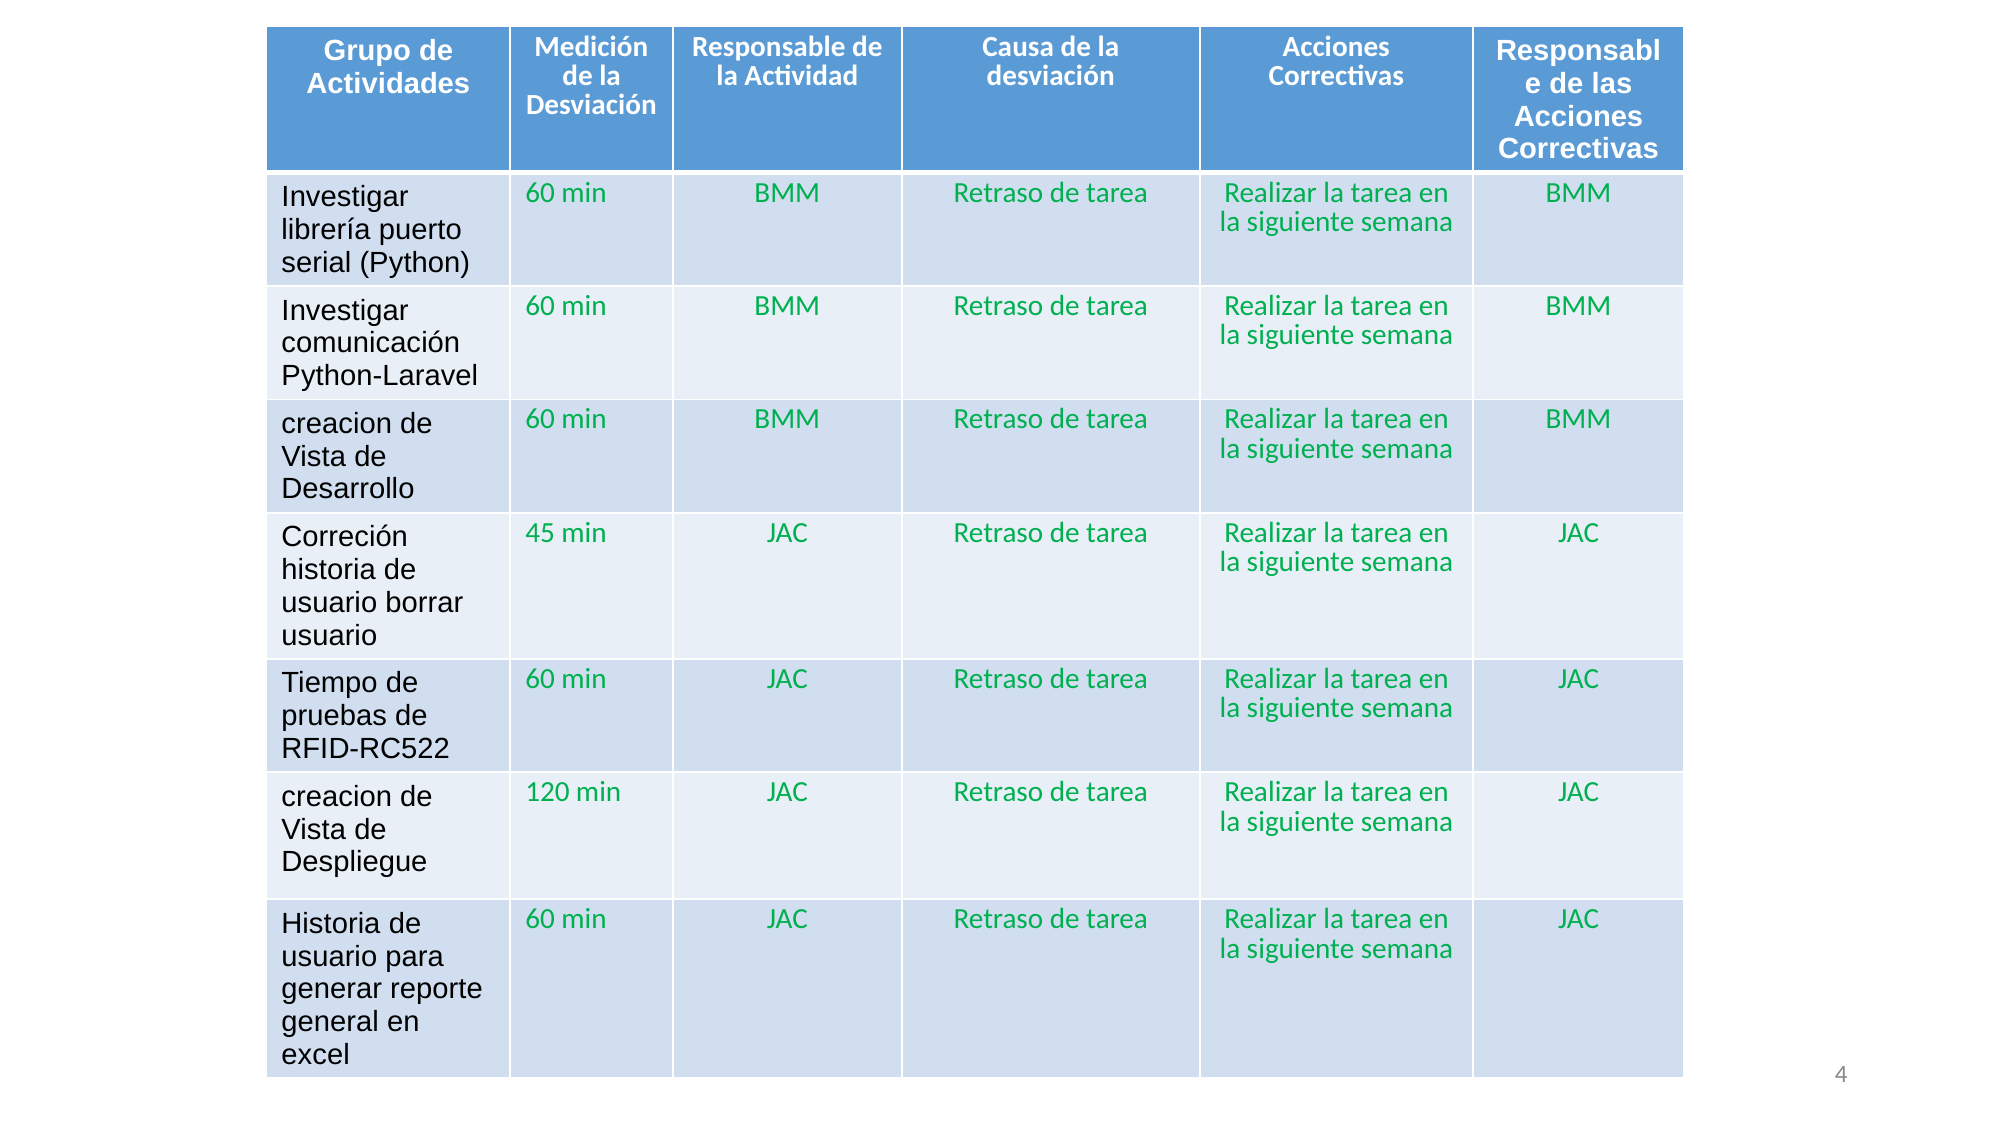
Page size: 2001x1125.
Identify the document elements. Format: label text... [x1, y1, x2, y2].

table_cell Retraso de tarea [903, 773, 1199, 898]
table_cell Retraso de tarea [903, 287, 1199, 399]
table_cell BMM [674, 175, 901, 285]
table_cell BMM [1474, 400, 1683, 512]
table_header Grupo de Actividades [267, 27, 509, 170]
table_cell 60 min [511, 660, 672, 771]
table_cell 60 min [511, 287, 672, 399]
table_cell 45 min [511, 514, 672, 658]
table_cell 60 min [511, 175, 672, 285]
table_cell BMM [1474, 175, 1683, 285]
table_cell JAC [674, 514, 901, 658]
table_cell JAC [1474, 900, 1683, 1077]
table_cell BMM [674, 400, 901, 512]
table_cell BMM [1474, 287, 1683, 399]
table_cell Realizar la tarea en la siguiente semana [1201, 900, 1472, 1077]
table_cell creacion de Vista de Despliegue [267, 773, 509, 898]
table_cell Historia de usuario para generar reporte general en excel [267, 900, 509, 1077]
table_cell Retraso de tarea [903, 660, 1199, 771]
table_cell Realizar la tarea en la siguiente semana [1201, 773, 1472, 898]
table_cell JAC [1474, 773, 1683, 898]
slide_number 4 [1412, 1042, 1863, 1103]
table_cell 120 min [511, 773, 672, 898]
table_cell 60 min [511, 400, 672, 512]
table_cell JAC [674, 660, 901, 771]
table_header Responsable de la Actividad [674, 27, 901, 170]
table_cell Investigar librería puerto serial (Python) [267, 175, 509, 285]
table_cell JAC [674, 900, 901, 1077]
table_cell JAC [1474, 514, 1683, 658]
table_header Medición de la Desviación [511, 27, 672, 170]
table_cell JAC [674, 773, 901, 898]
table_cell Realizar la tarea en la siguiente semana [1201, 400, 1472, 512]
table_cell Retraso de tarea [903, 400, 1199, 512]
table_cell Investigar comunicación Python-Laravel [267, 287, 509, 399]
table_cell 60 min [511, 900, 672, 1077]
table_cell JAC [1474, 660, 1683, 771]
table_header Responsable de las Acciones Correctivas [1474, 27, 1683, 170]
table_cell Retraso de tarea [903, 514, 1199, 658]
table_cell creacion de Vista de Desarrollo [267, 400, 509, 512]
table_cell Realizar la tarea en la siguiente semana [1201, 660, 1472, 771]
table_cell Tiempo de pruebas de RFID-RC522 [267, 660, 509, 771]
table_cell Realizar la tarea en la siguiente semana [1201, 175, 1472, 285]
table_cell BMM [674, 287, 901, 399]
table_cell Correción historia de usuario borrar usuario [267, 514, 509, 658]
table_cell Realizar la tarea en la siguiente semana [1201, 287, 1472, 399]
table_cell Retraso de tarea [903, 900, 1199, 1077]
table_header Causa de la desviación [903, 27, 1199, 170]
table_cell Realizar la tarea en la siguiente semana [1201, 514, 1472, 658]
table_cell Retraso de tarea [903, 175, 1199, 285]
table_header Acciones Correctivas [1201, 27, 1472, 170]
